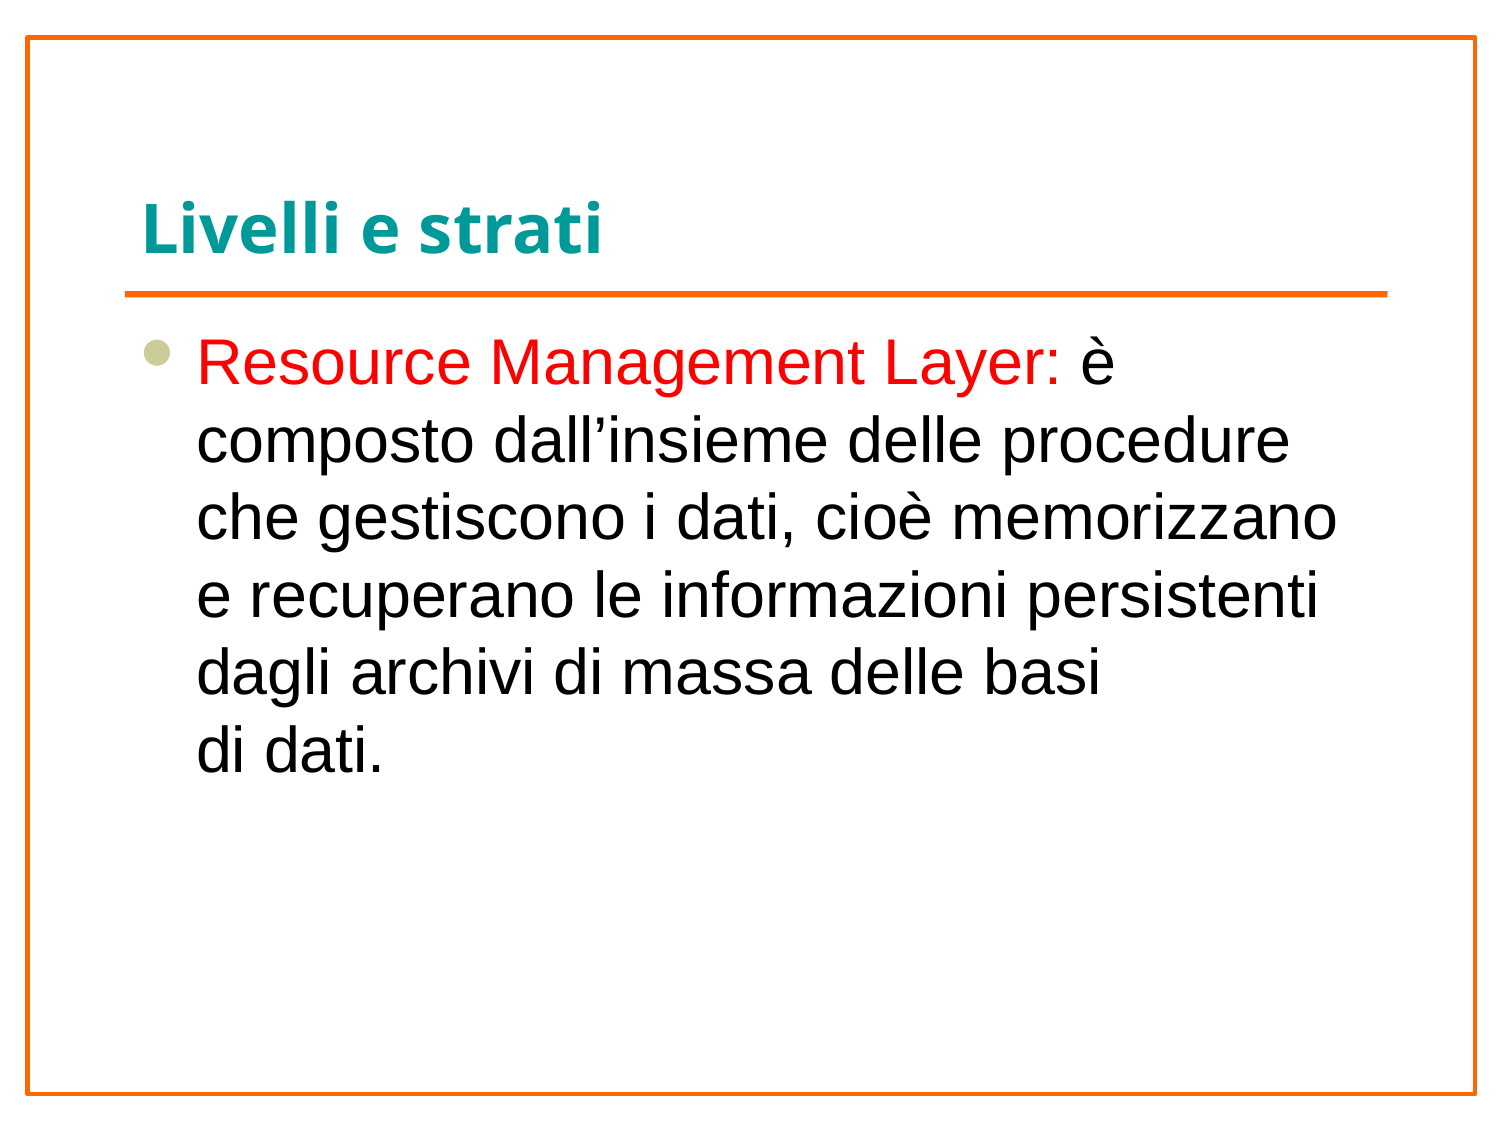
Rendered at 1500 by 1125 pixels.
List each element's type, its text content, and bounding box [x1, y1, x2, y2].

title Livelli e strati [125, 87, 1388, 275]
list Resource Management Layer: è composto dall’insieme delle procedure che gestiscono i dati, cioè memorizzano e recuperano le informazioni persistenti dagli archivi di massa delle basi di dati. [125, 312, 1388, 1071]
